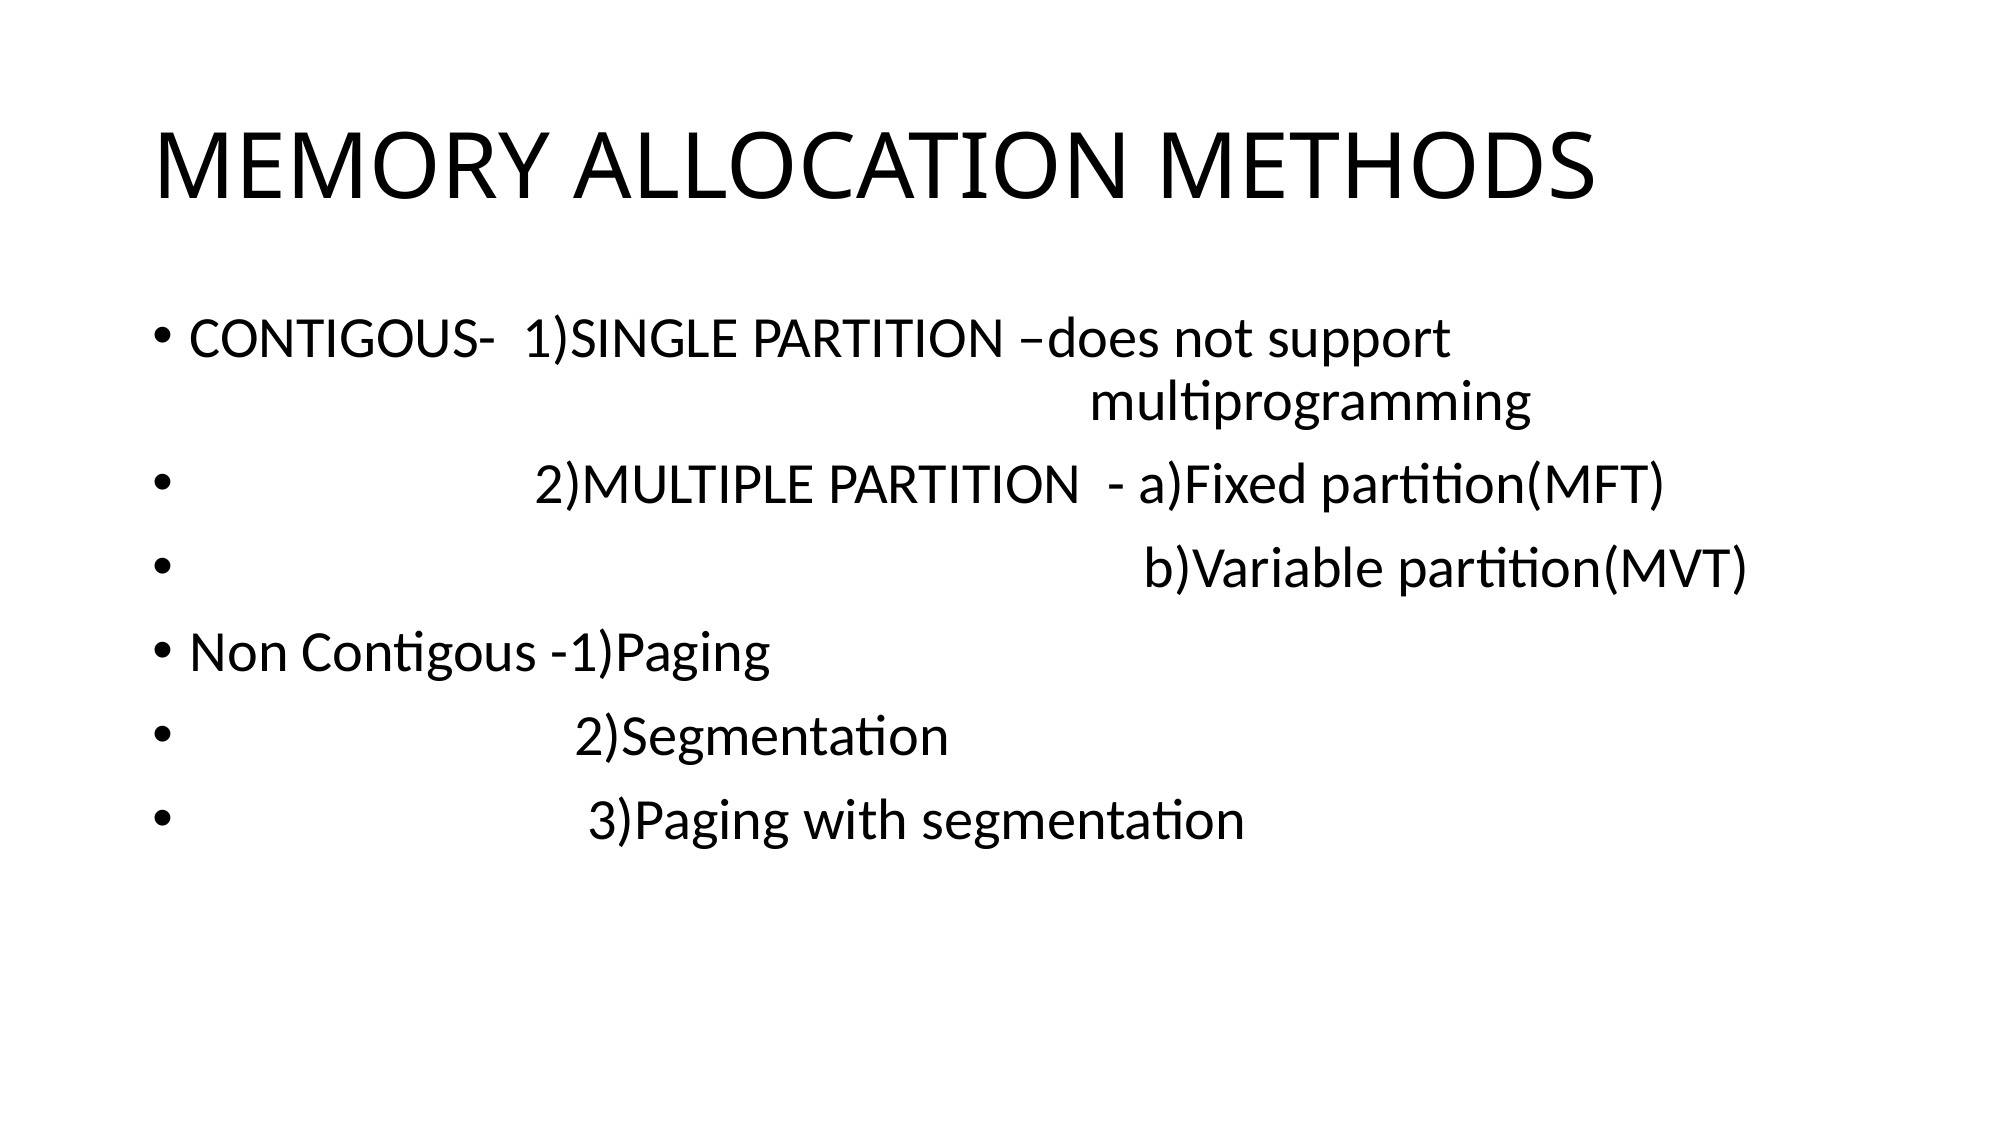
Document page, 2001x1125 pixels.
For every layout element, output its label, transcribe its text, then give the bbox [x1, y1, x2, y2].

title MEMORY ALLOCATION METHODS [137, 59, 1863, 278]
list CONTIGOUS- 1)SINGLE PARTITION –does not support multiprogramming 2)MULTIPLE PARTITION - a)Fixed partition(MFT) b)Variable partition(MVT) Non Contigous -1)Paging 2)Segmentation 3)Paging with segmentation [137, 299, 1863, 1014]
